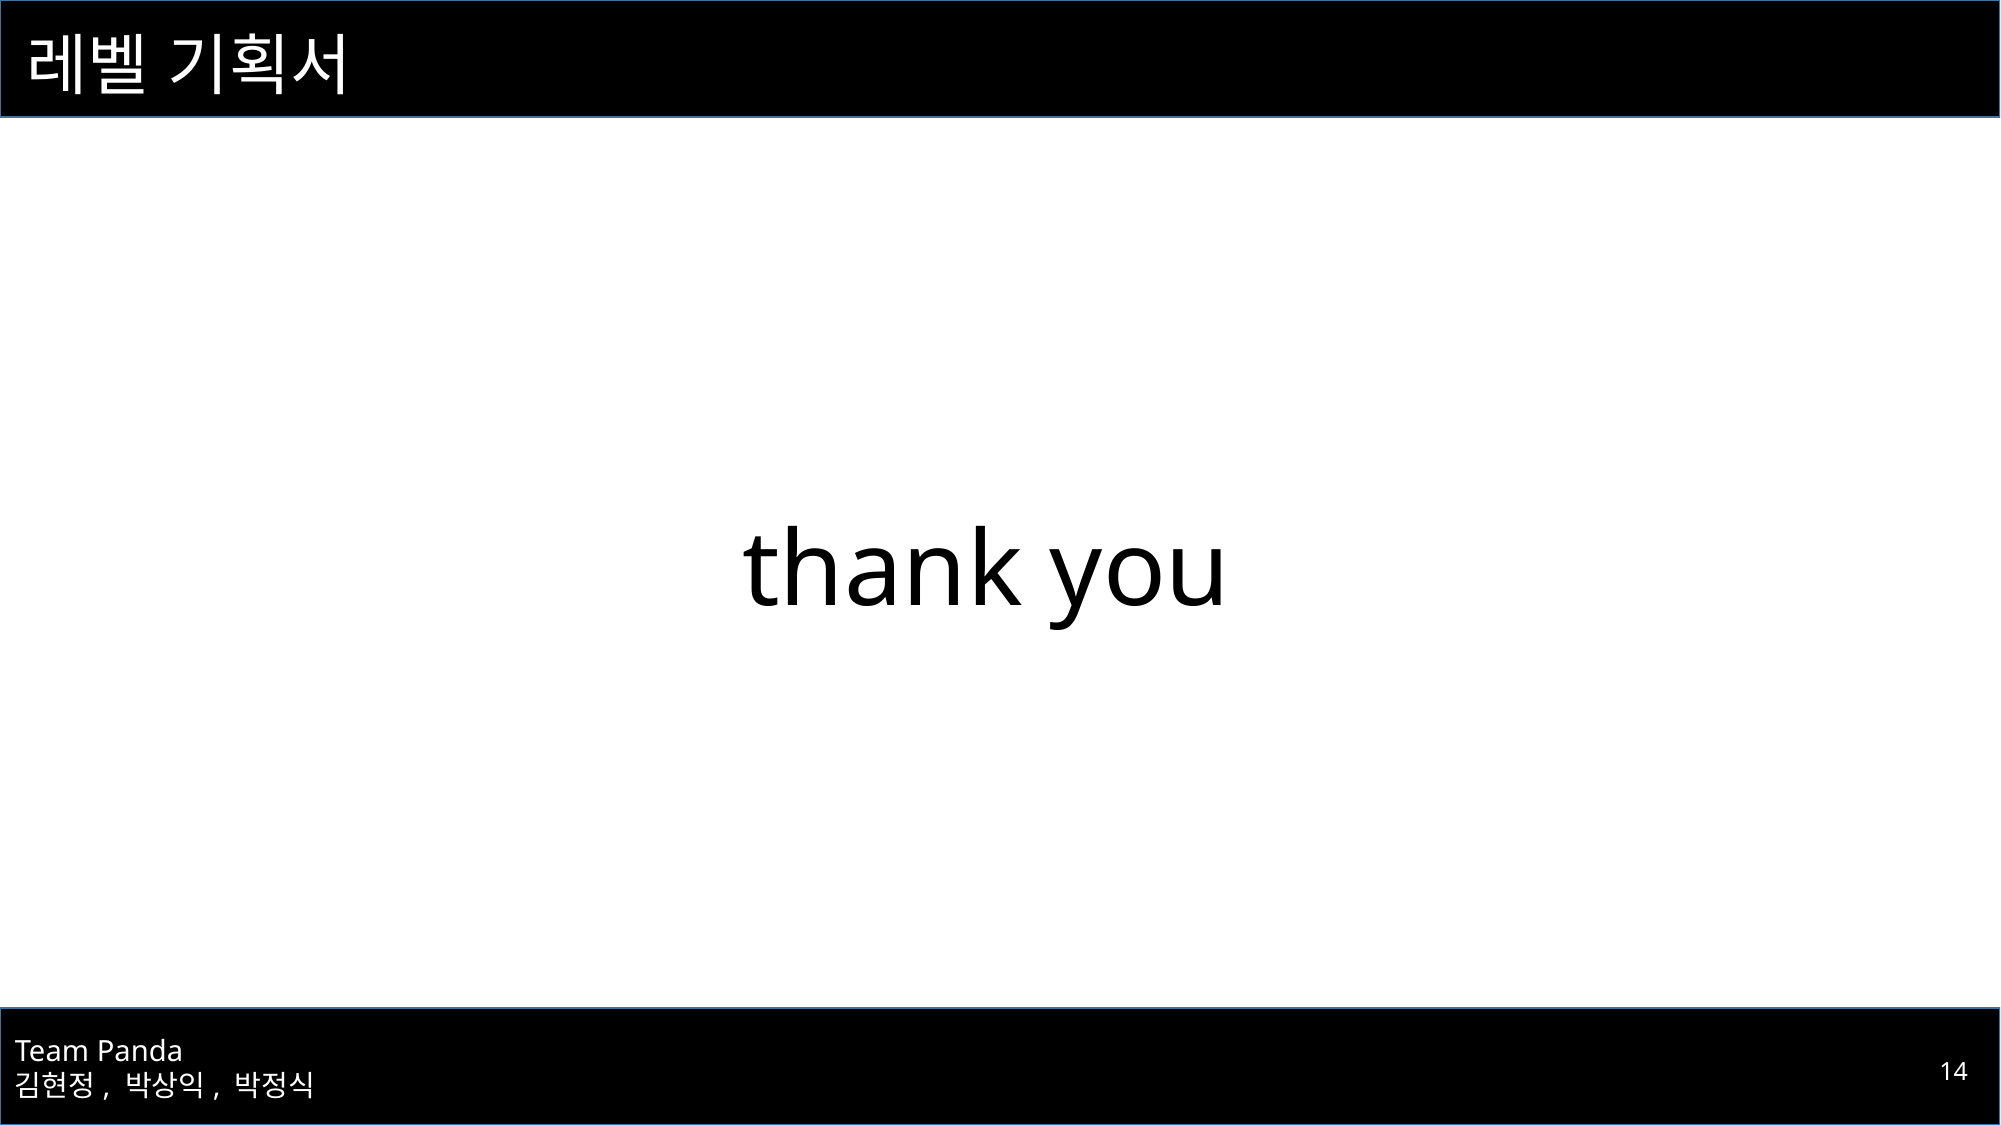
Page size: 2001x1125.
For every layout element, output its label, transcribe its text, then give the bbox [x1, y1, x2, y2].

list thank you [124, 427, 1850, 759]
title 레벨 기획서 [10, 3, 1736, 132]
